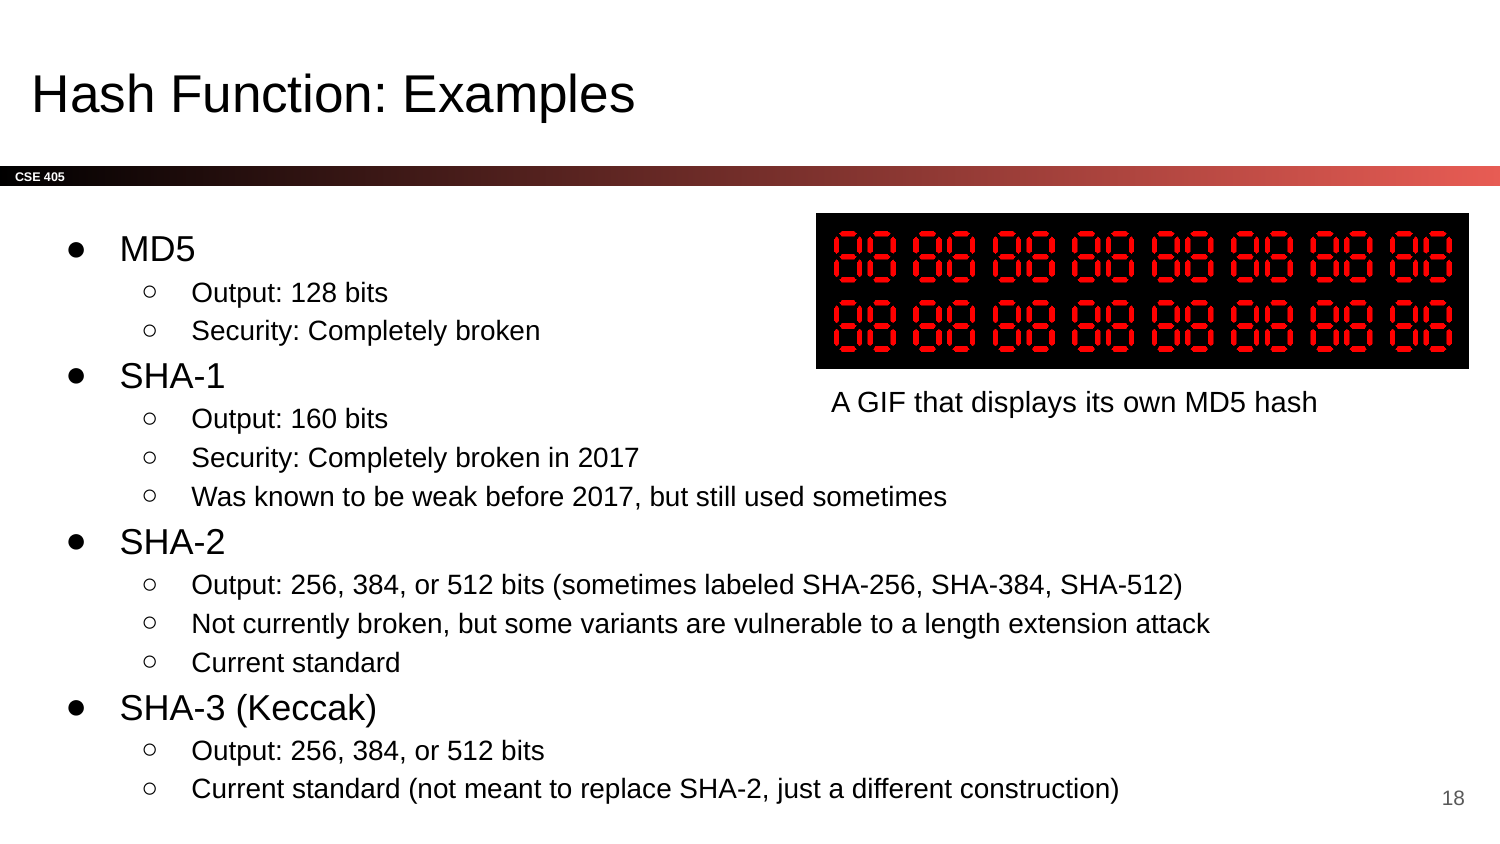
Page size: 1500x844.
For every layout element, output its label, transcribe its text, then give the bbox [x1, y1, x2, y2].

slide_number ‹#› [1389, 764, 1480, 830]
list MD5 Output: 128 bits Security: Completely broken SHA-1 Output: 160 bits Security: Completely broken in 2017 Was known to be weak before 2017, but still used sometimes SHA-2 Output: 256, 384, or 512 bits (sometimes labeled SHA-256, SHA-384, SHA-512) Not currently broken, but some variants are vulnerable to a length extension attack Current standard SHA-3 (Keccak) Output: 256, 384, or 512 bits Current standard (not meant to replace SHA-2, just a different construction) [32, 204, 1431, 823]
title Hash Function: Examples [16, 44, 1415, 139]
text_box A GIF that displays its own MD5 hash [816, 377, 1368, 434]
picture [815, 213, 1469, 369]
